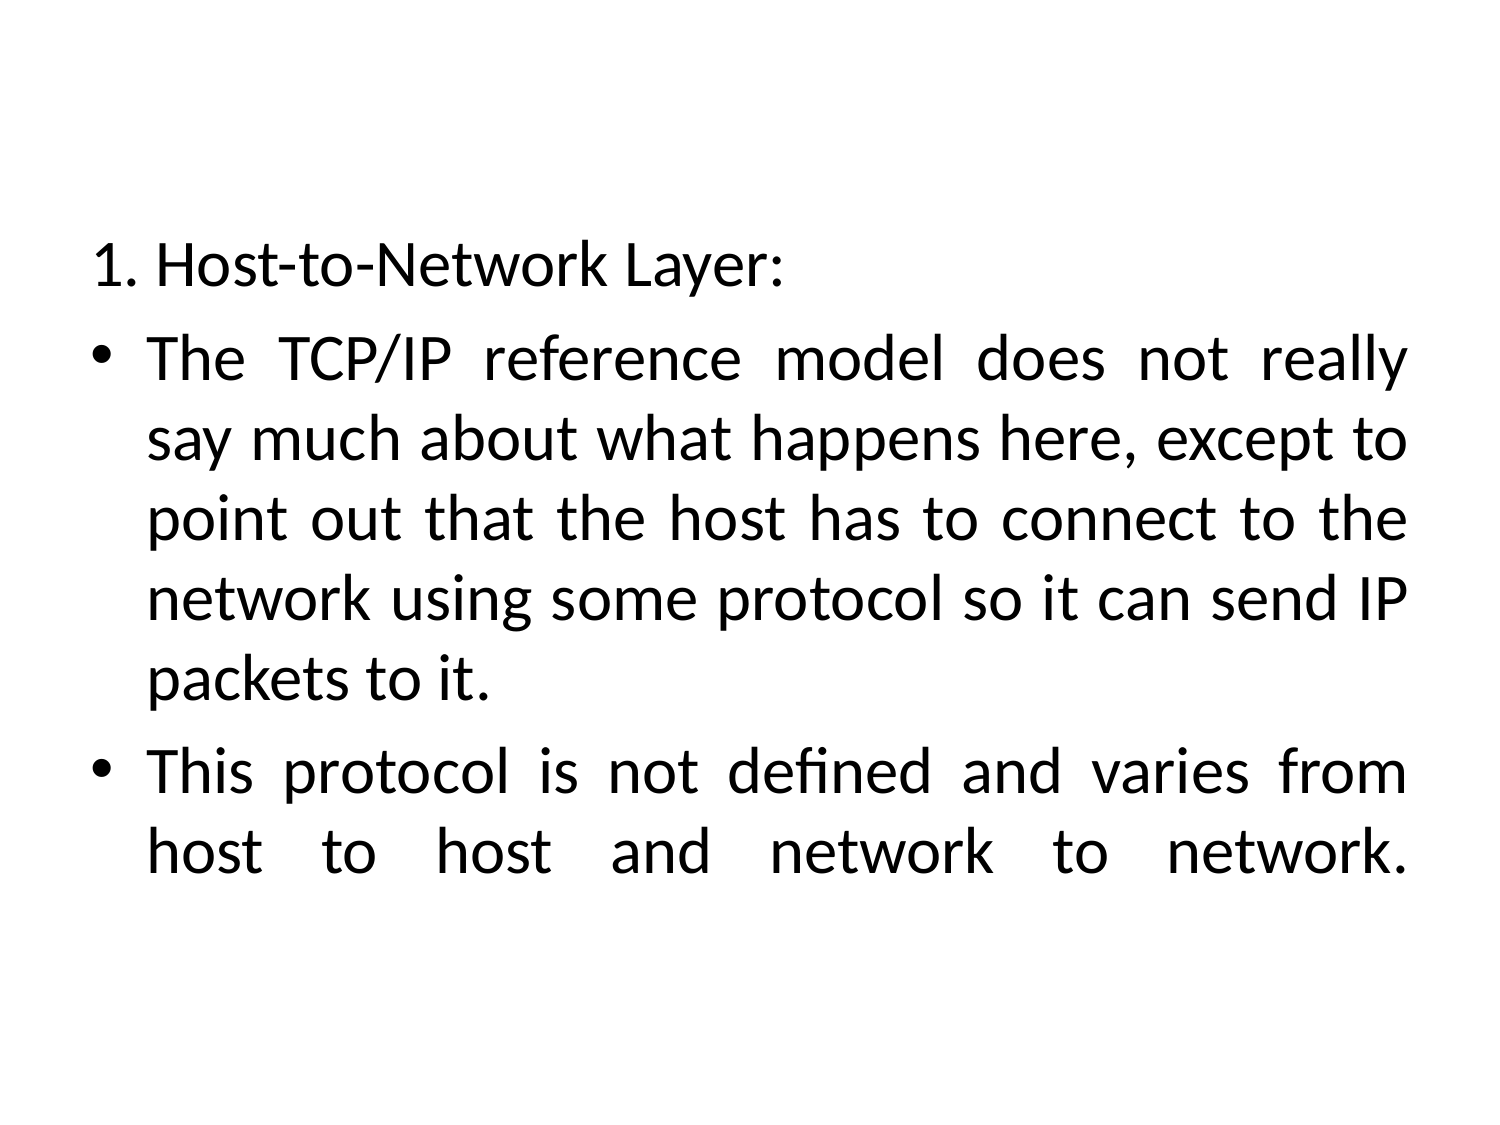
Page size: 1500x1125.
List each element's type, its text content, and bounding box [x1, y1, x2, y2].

list 1. Host-to-Network Layer: The TCP/IP reference model does not really say much about what happens here, except to point out that the host has to connect to the network using some protocol so it can send IP packets to it. This protocol is not defined and varies from host to host and network to network. [75, 212, 1425, 1005]
